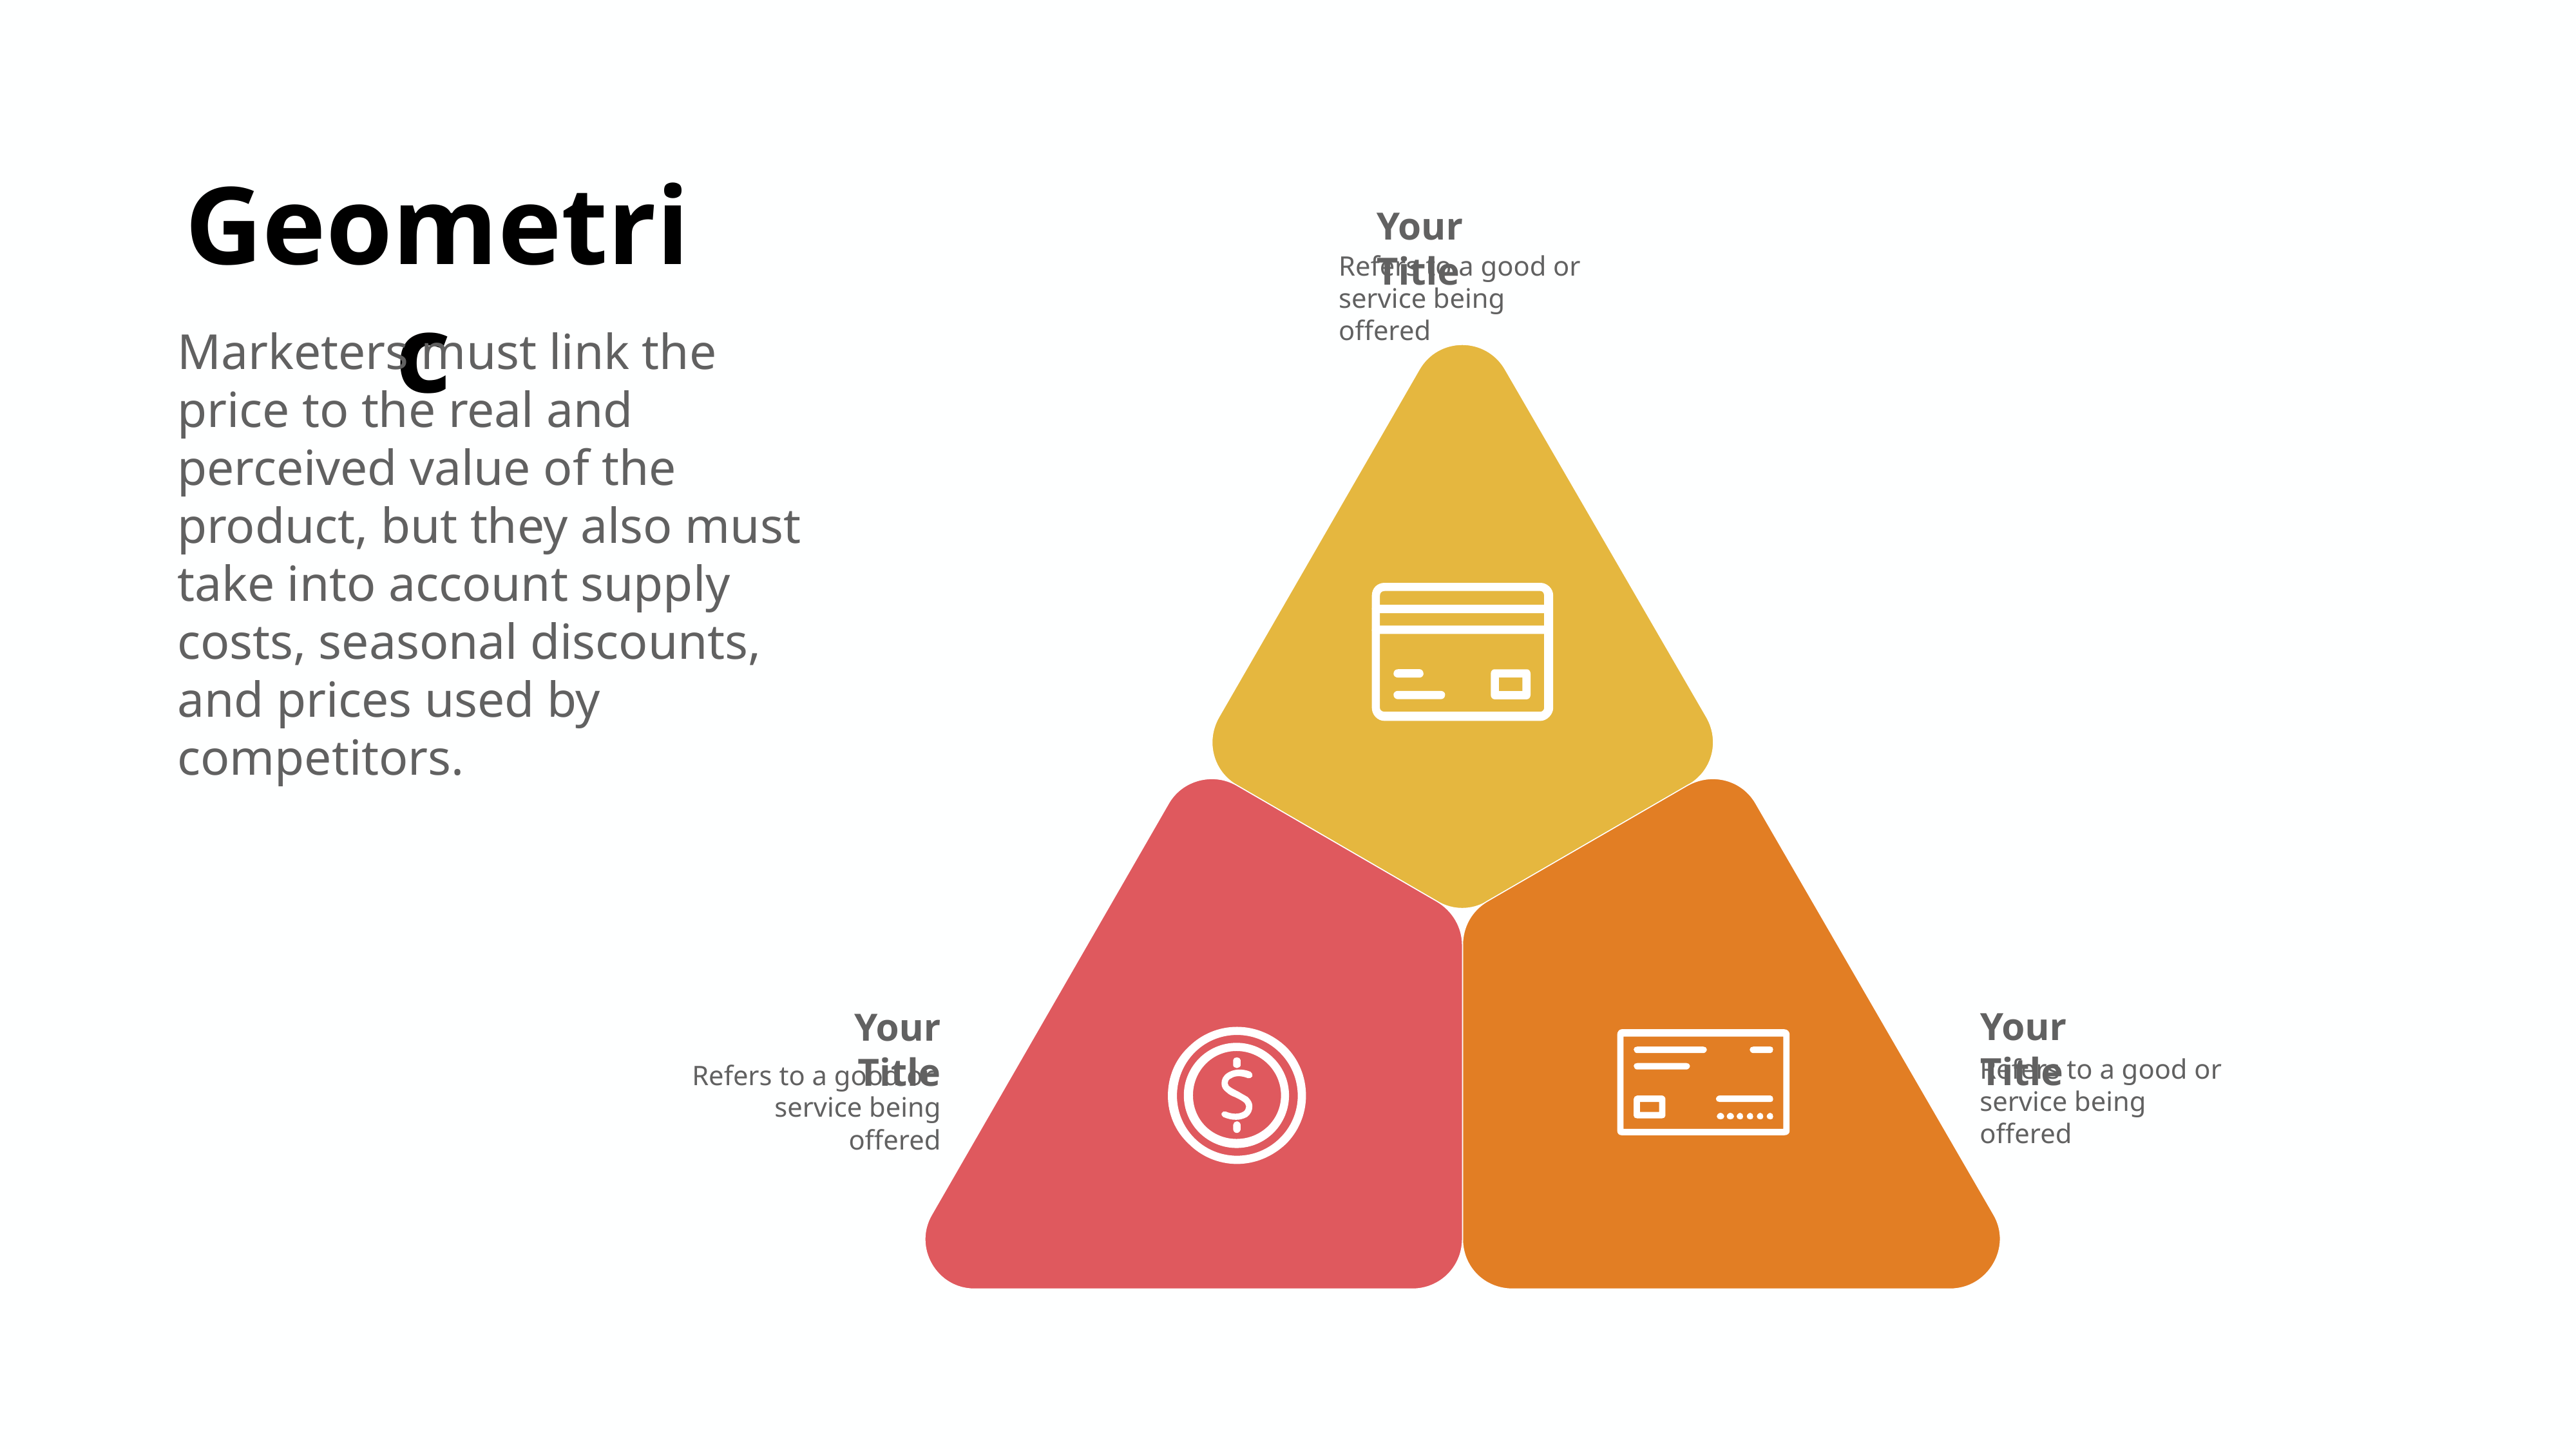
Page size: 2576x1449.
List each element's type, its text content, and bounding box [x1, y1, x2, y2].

text_box [1766, 1113, 1773, 1120]
text_box Refers to a good or service being offered [1329, 244, 1596, 314]
text_box [1737, 1113, 1744, 1120]
text_box [1371, 583, 1554, 721]
text_box [1757, 1113, 1764, 1120]
text_box [1462, 779, 2001, 1289]
text_box [1371, 625, 1553, 634]
text_box [1393, 690, 1445, 699]
text_box [1746, 1113, 1753, 1120]
text_box [1371, 605, 1553, 614]
text_box [1617, 1029, 1790, 1135]
text_box [1212, 344, 1713, 909]
text_box Your Title [1366, 197, 1552, 244]
text_box [1233, 1057, 1241, 1068]
text_box [1491, 669, 1531, 699]
text_box [1726, 1113, 1734, 1120]
text_box [1183, 1043, 1290, 1148]
text_box [1717, 1113, 1724, 1120]
text_box [1221, 1069, 1253, 1120]
text_box Your Title [1970, 998, 2156, 1047]
text_box [1715, 1095, 1773, 1103]
text_box [924, 779, 1463, 1289]
text_box [1634, 1095, 1666, 1119]
text_box [1233, 1121, 1241, 1133]
text_box [1168, 1027, 1306, 1164]
text_box [1393, 669, 1424, 678]
text_box Geometric [171, 151, 703, 292]
text_box Refers to a good or service being offered [678, 1053, 951, 1133]
text_box Marketers must link the price to the real and perceived value of the product, but they also must take into account supply costs, seasonal discounts, and prices used by competitors. [167, 316, 846, 670]
text_box Your Title [760, 999, 951, 1053]
text_box Refers to a good or service being offered [1970, 1047, 2238, 1117]
text_box [1634, 1046, 1707, 1054]
text_box [1634, 1063, 1690, 1070]
text_box [1750, 1046, 1773, 1054]
